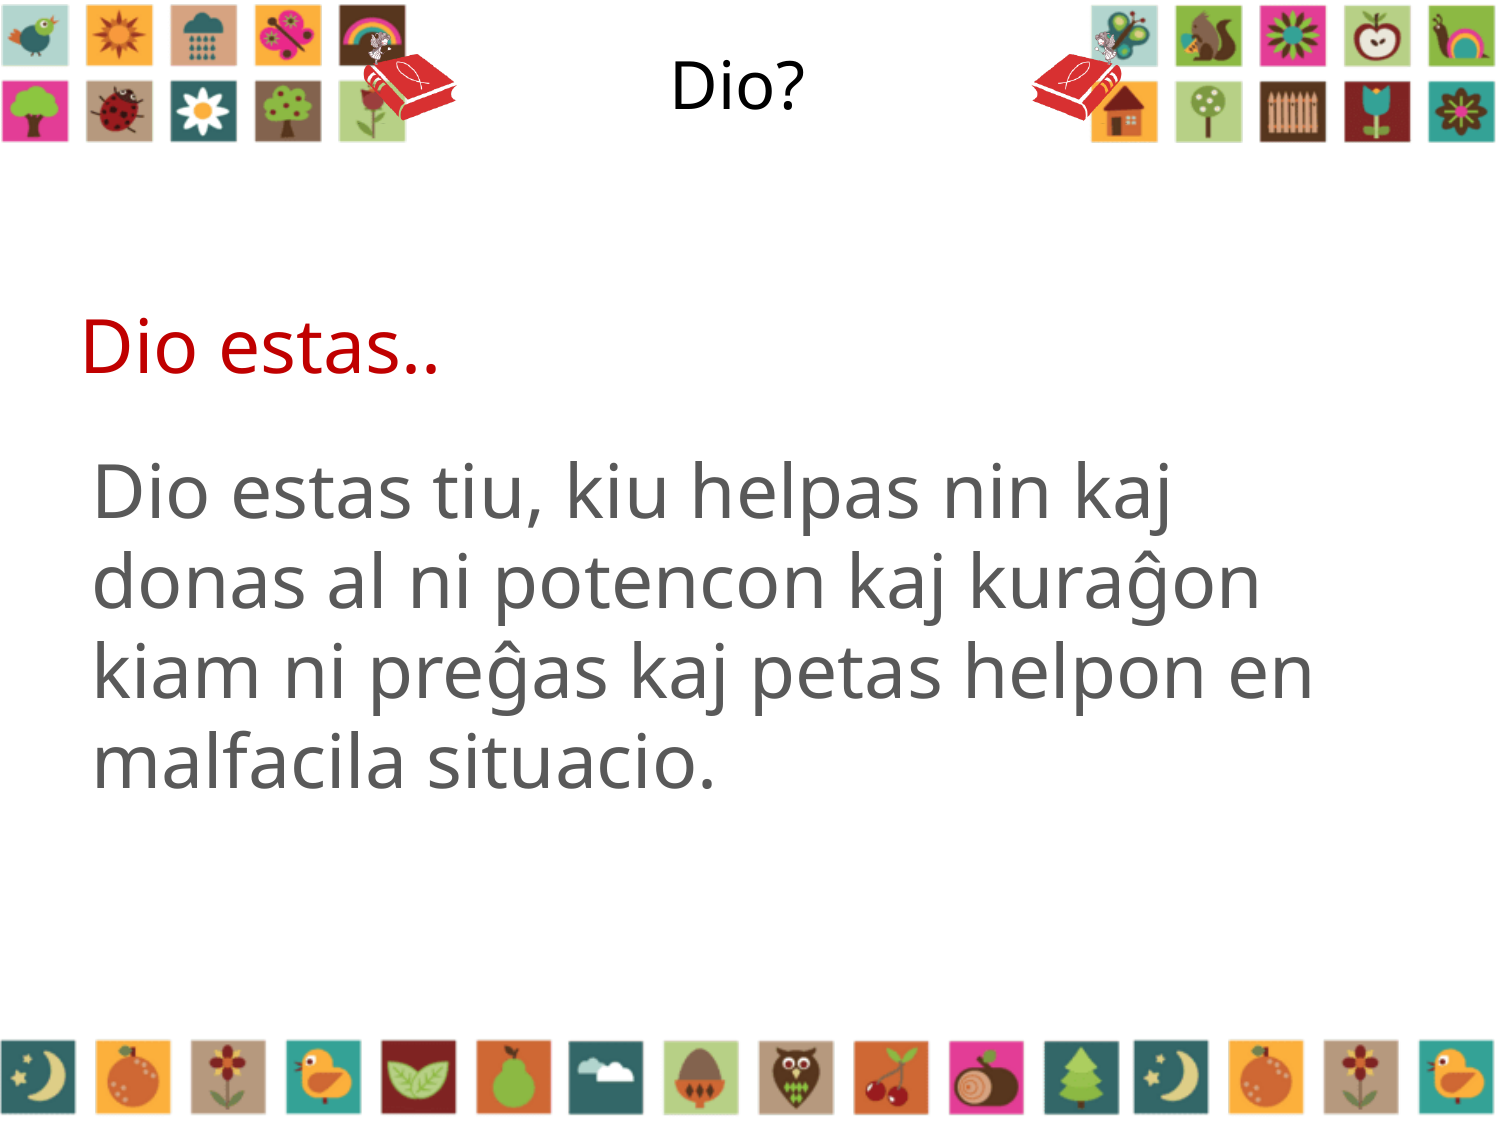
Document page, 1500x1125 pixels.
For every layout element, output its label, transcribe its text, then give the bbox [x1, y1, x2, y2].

picture [0, 3, 489, 150]
picture [1000, 3, 1500, 150]
text_box Dio estas tiu, kiu helpas nin kaj donas al ni potencon kaj kuraĝon kiam ni preĝas kaj petas helpon en malfacila situacio. [76, 436, 1424, 812]
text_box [0, 1028, 1500, 1118]
text_box Dio? [489, 35, 999, 131]
text_box Dio estas.. [64, 290, 1412, 396]
